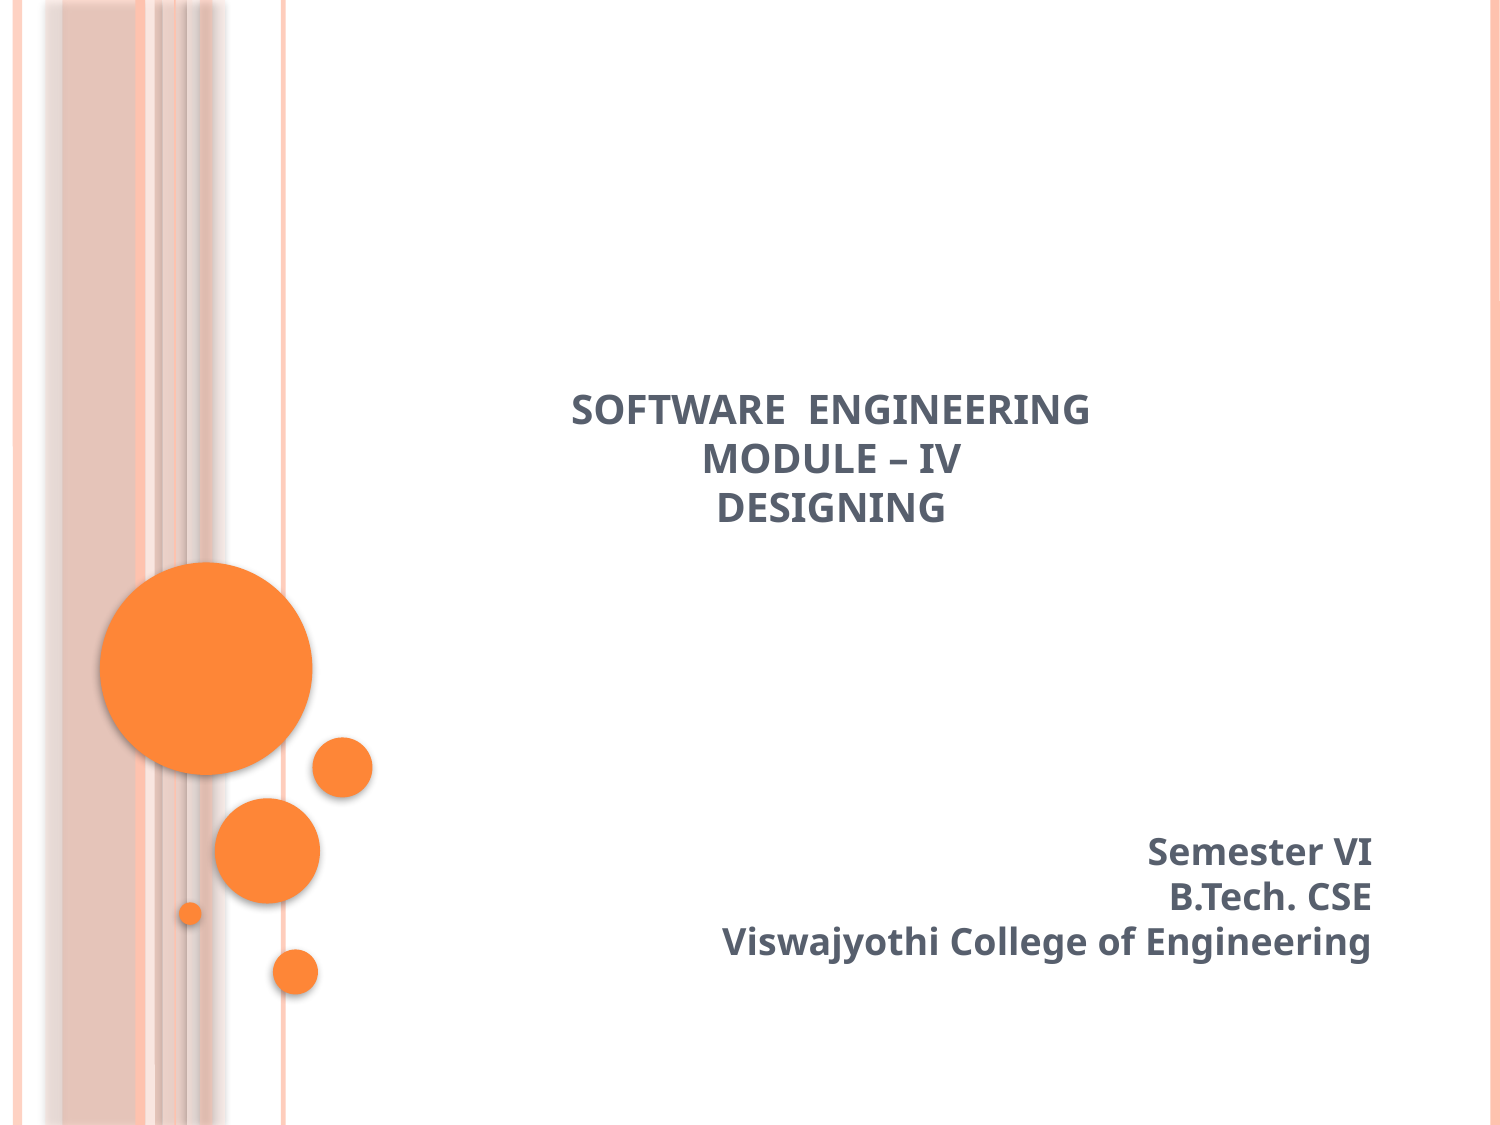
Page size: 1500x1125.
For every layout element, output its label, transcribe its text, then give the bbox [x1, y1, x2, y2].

subtitle Semester VI B.Tech. CSE Viswajyothi College of Engineering [375, 820, 1388, 1046]
title Software engineering module – IV Designing [337, 375, 1325, 538]
